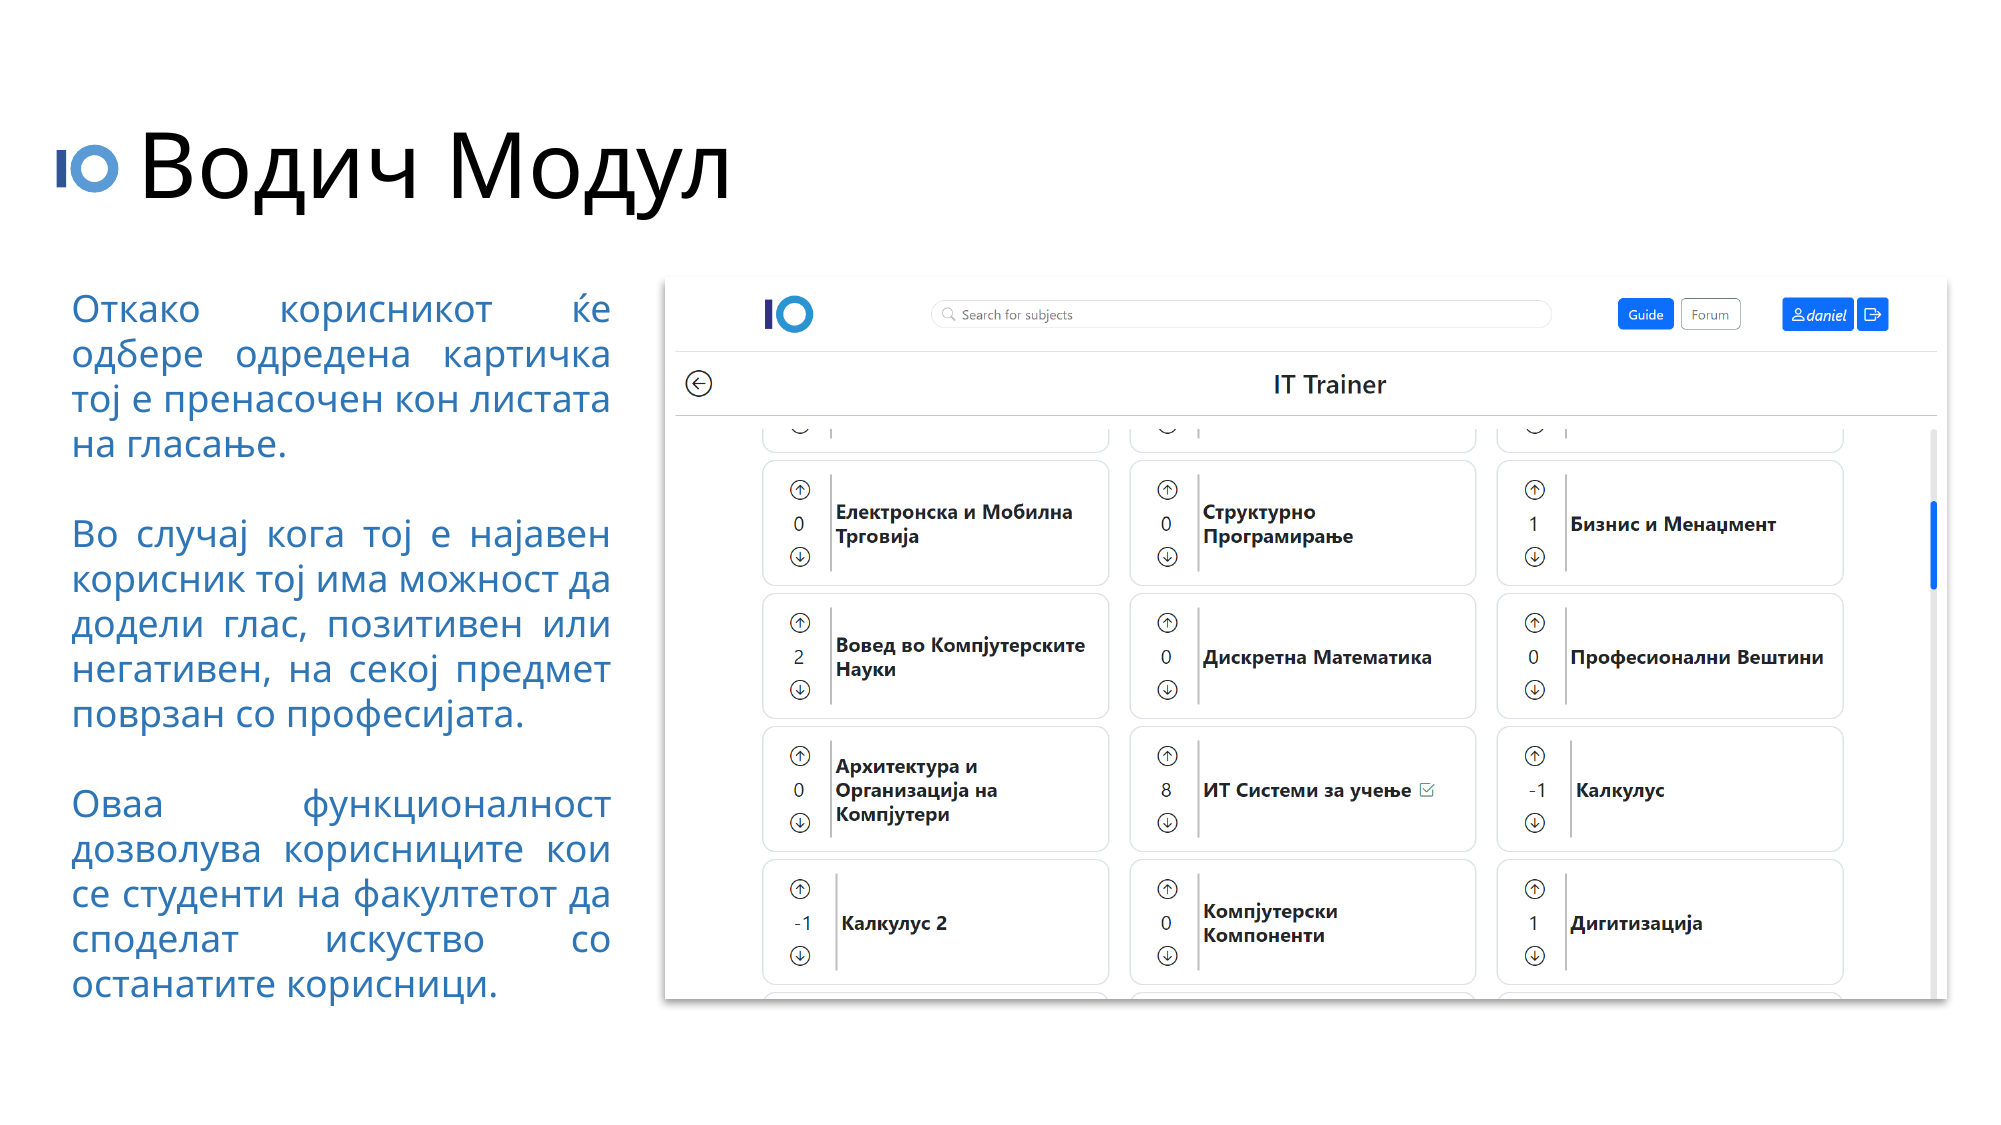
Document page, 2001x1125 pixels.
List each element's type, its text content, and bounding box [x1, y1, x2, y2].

picture [664, 277, 1947, 999]
text_box [56, 149, 67, 188]
text_box Откако корисникот ќе одбере одредена картичка тој е пренасочен кон листата на гласање. Во случај кога тој е најавен корисник тој има можност да додели глас, позитивен или негативен, на секој предмет поврзан со професијата. Оваа функционалност дозволува корисниците кои се студенти на факултетот да споделат искуство со останатите корисници. [56, 277, 627, 1012]
title Водич Модул [122, 59, 1863, 278]
text_box [74, 148, 115, 189]
